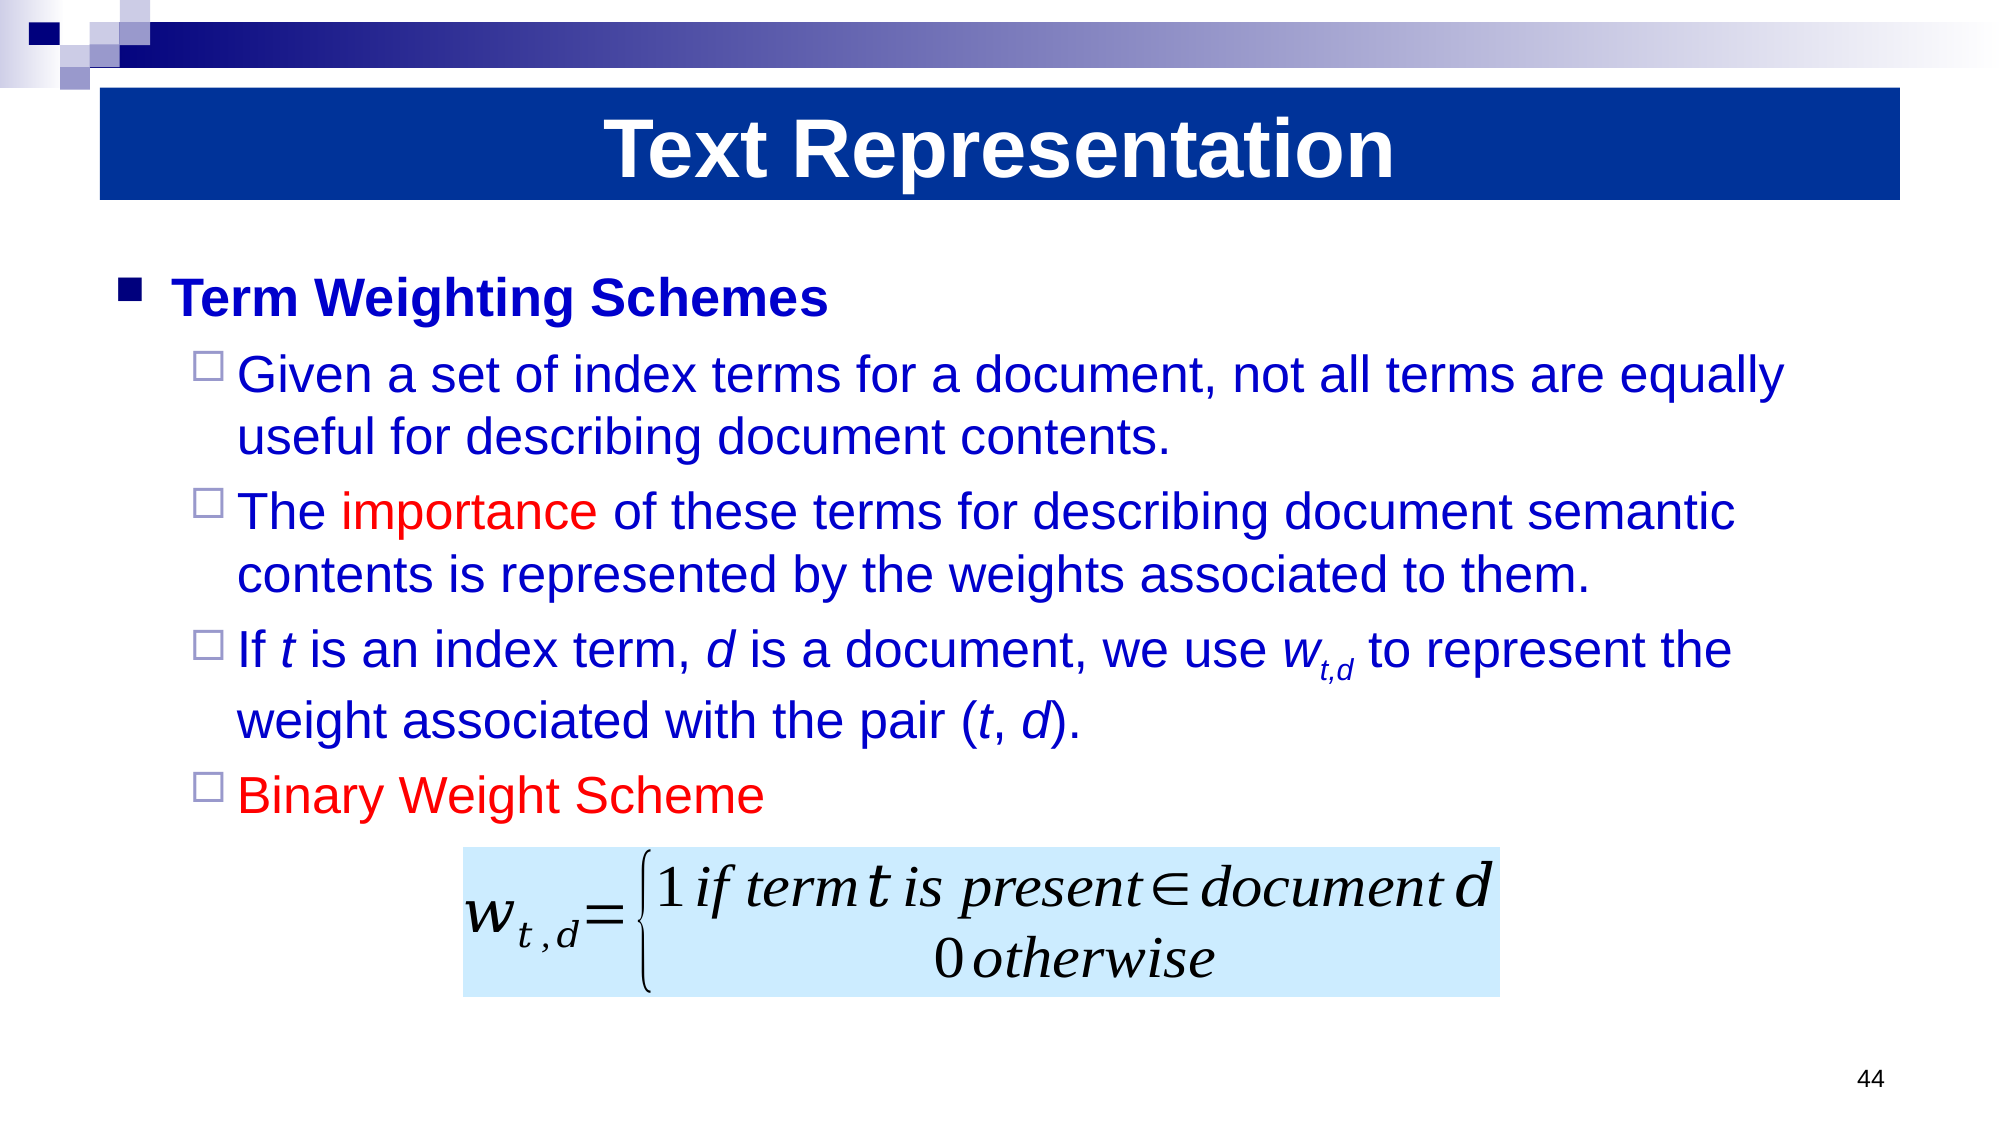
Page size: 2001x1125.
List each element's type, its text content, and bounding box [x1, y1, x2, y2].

title Text Representation [99, 87, 1900, 200]
slide_number 44 [1666, 1024, 1901, 1101]
list Term Weighting Schemes Given a set of index terms for a document, not all terms are equally useful for describing document contents. The importance of these terms for describing document semantic contents is represented by the weights associated to them. If t is an index term, d is a document, we use wt,d to represent the weight associated with the pair (t, d). Binary Weight Scheme [99, 254, 1900, 998]
